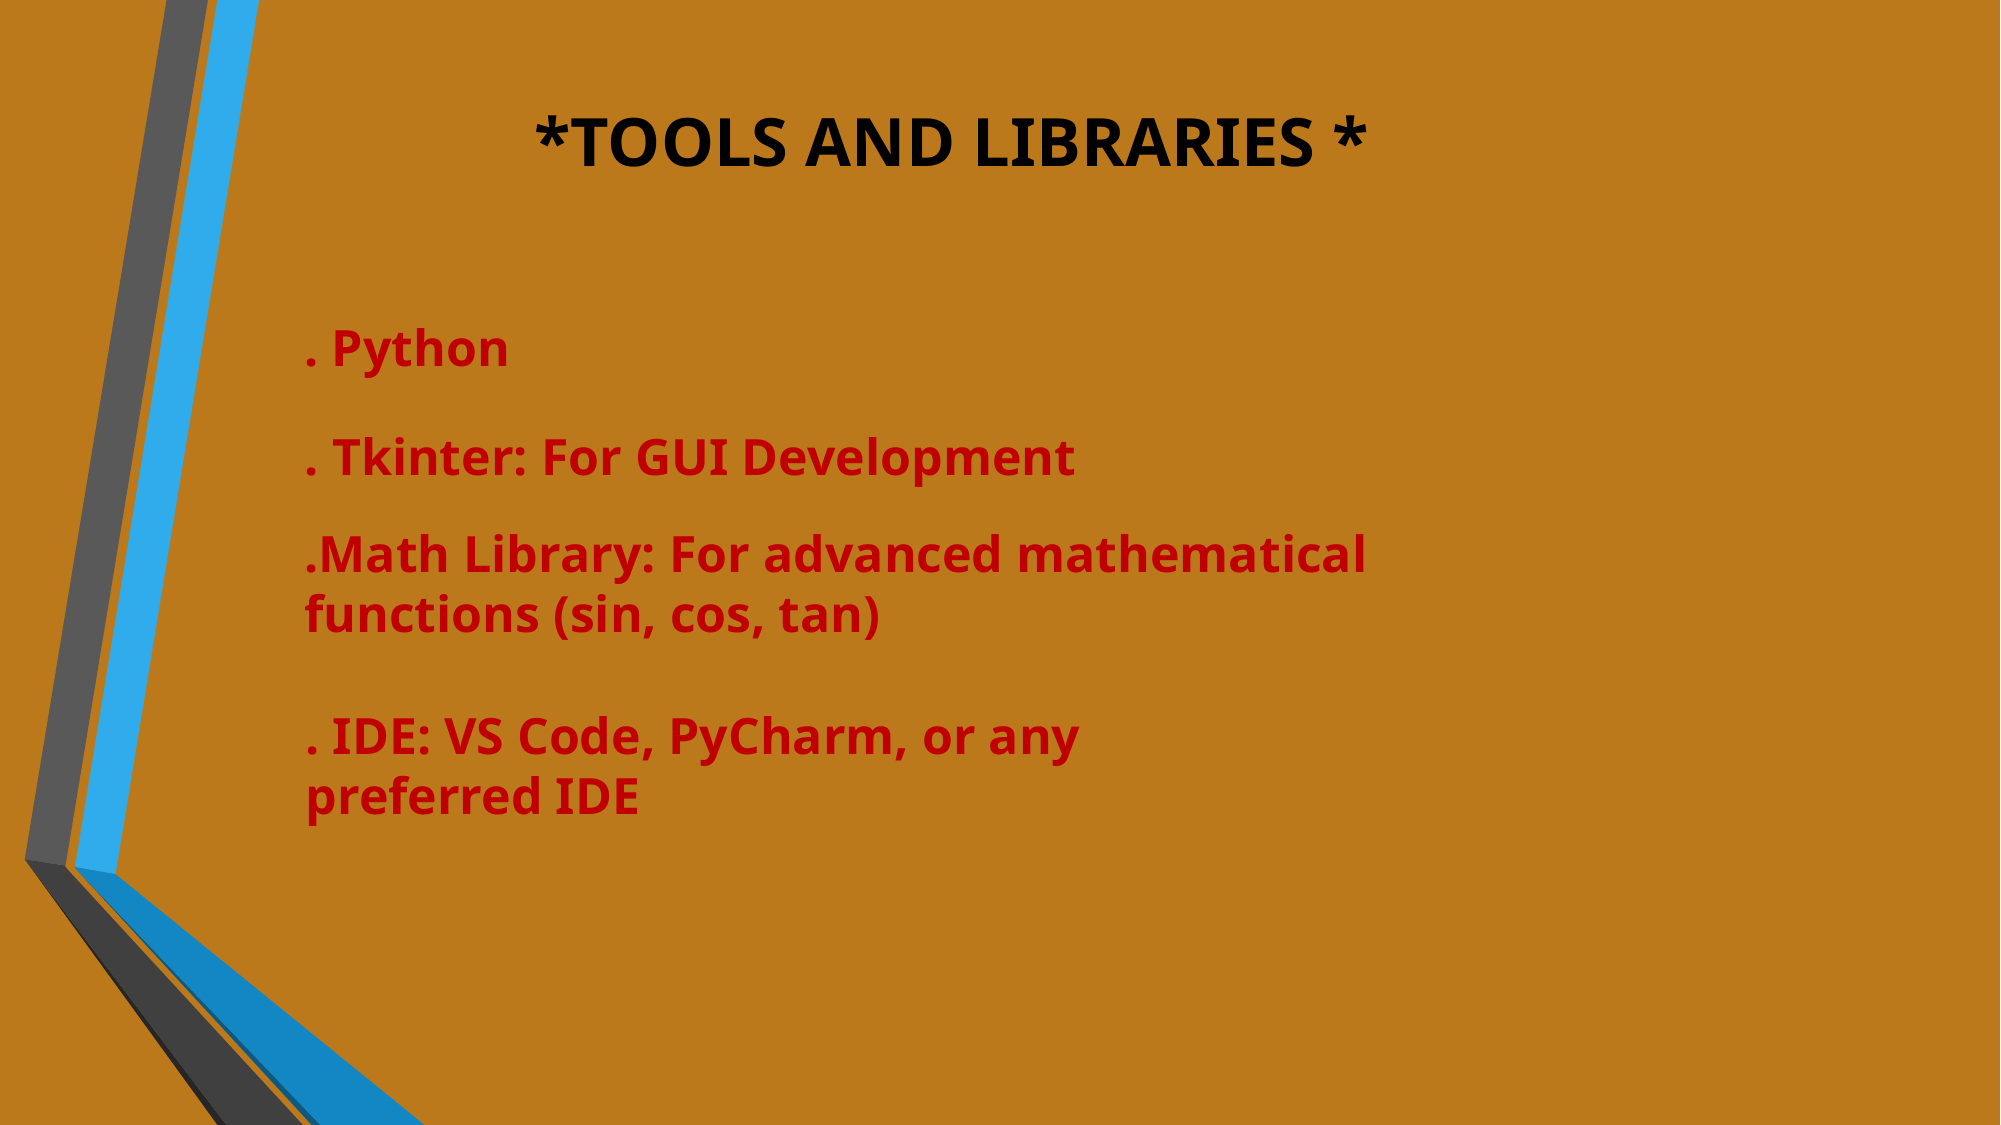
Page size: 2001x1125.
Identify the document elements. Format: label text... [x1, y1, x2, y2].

text_box . Tkinter: For GUI Development [289, 418, 1386, 494]
text_box [169, 92, 519, 153]
text_box . IDE: VS Code, PyCharm, or any preferred IDE [290, 697, 1121, 833]
text_box .Math Library: For advanced mathematical functions (sin, cos, tan) [289, 514, 1537, 650]
text_box *TOOLS AND LIBRARIES * [519, 92, 1521, 188]
text_box . Python [289, 309, 1183, 385]
